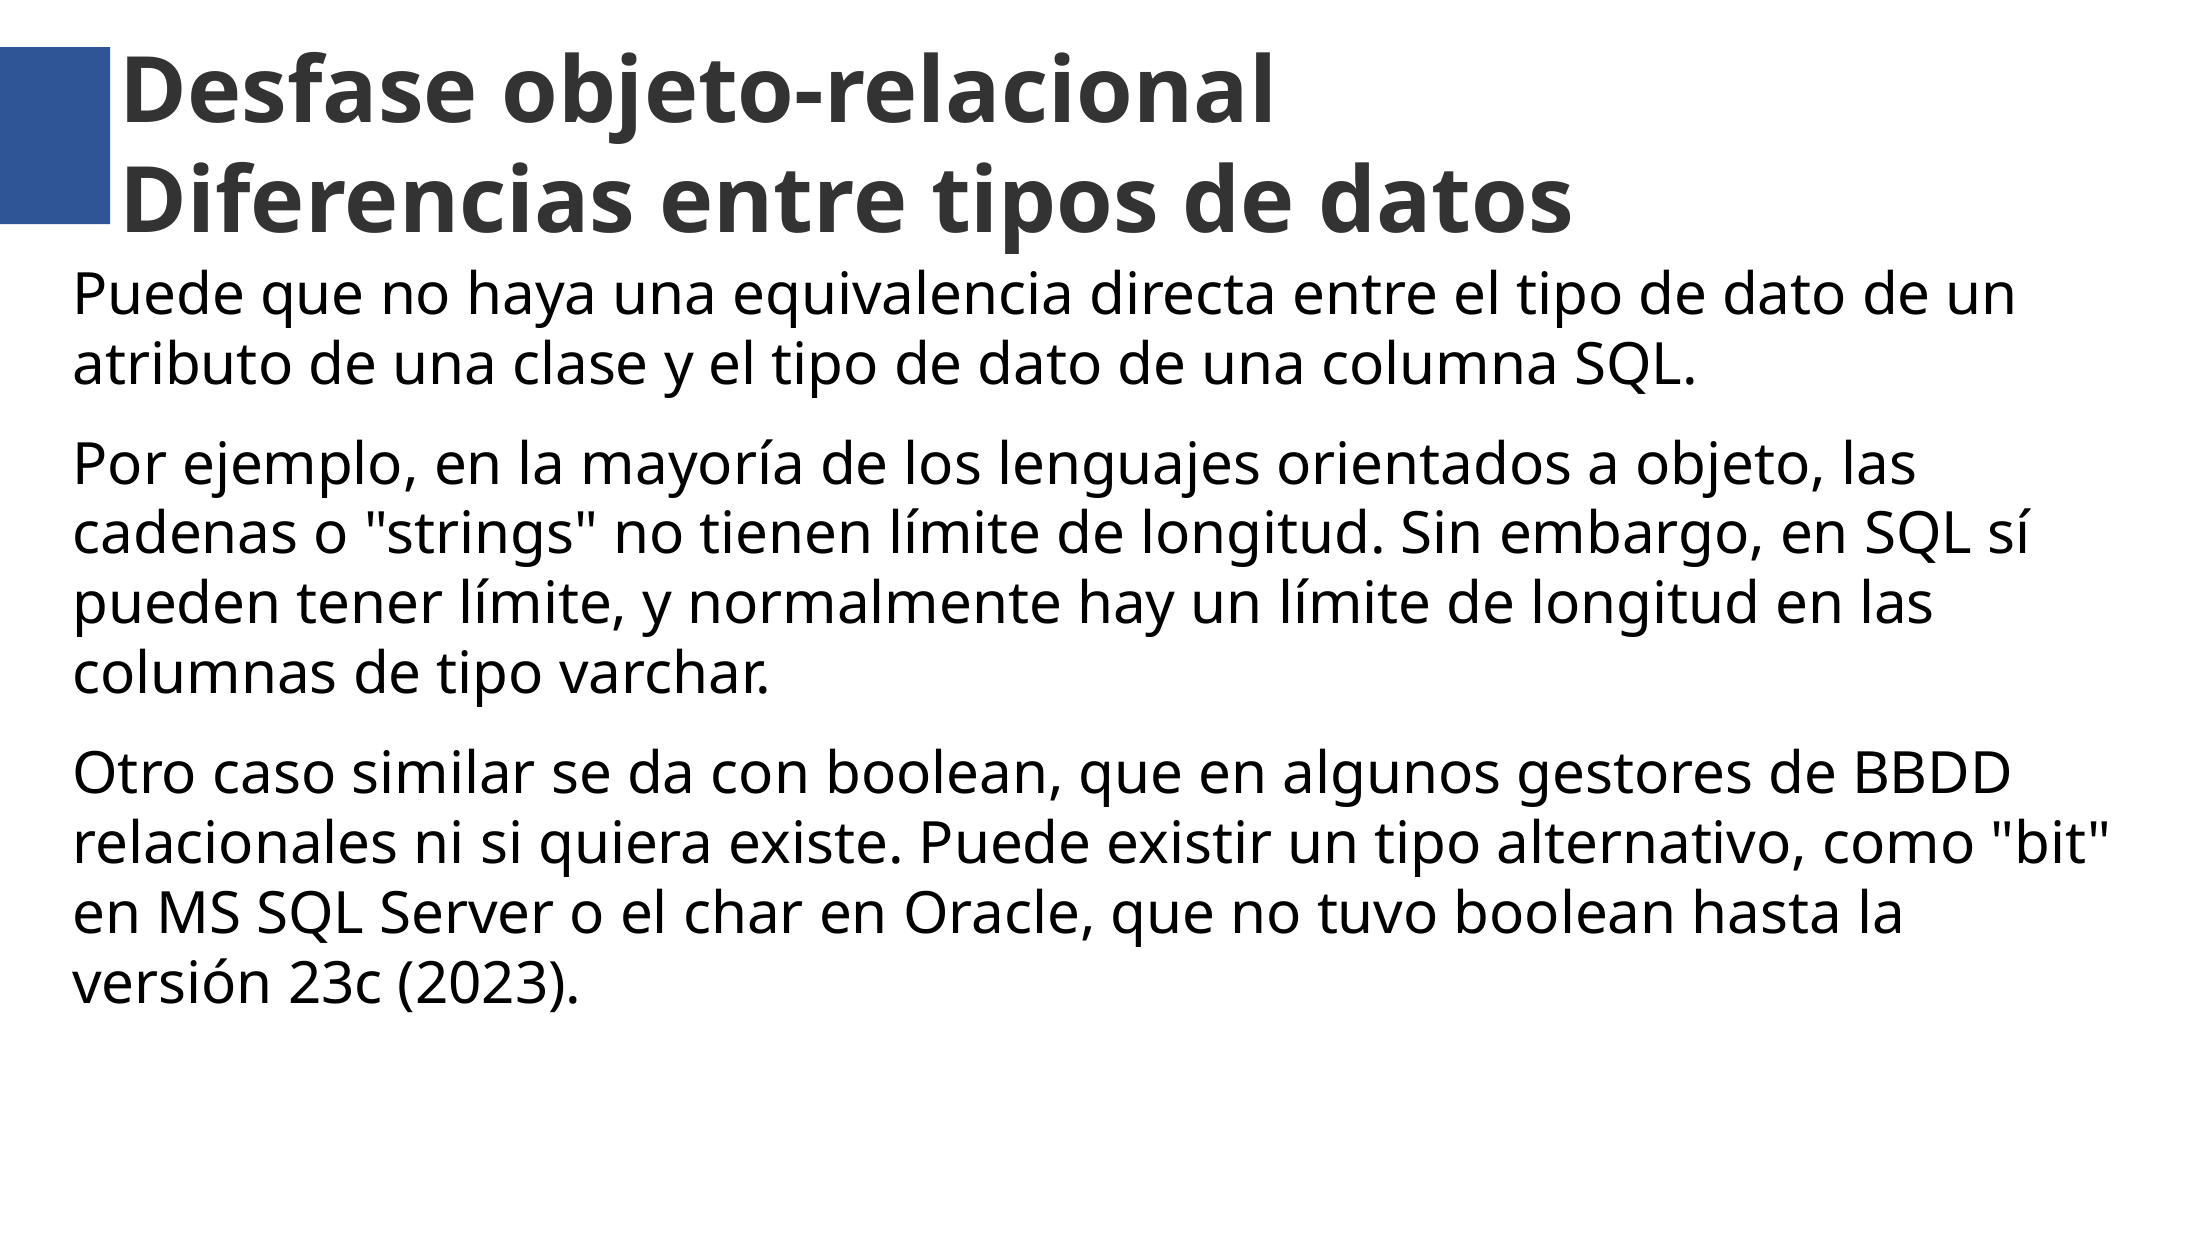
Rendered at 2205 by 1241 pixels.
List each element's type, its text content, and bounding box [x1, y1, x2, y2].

text_box Desfase objeto-relacional Diferencias entre tipos de datos [119, 24, 2121, 256]
text_box Puede que no haya una equivalencia directa entre el tipo de dato de un atributo de una clase y el tipo de dato de una columna SQL. Por ejemplo, en la mayoría de los lenguajes orientados a objeto, las cadenas o "strings" no tienen límite de longitud. Sin embargo, en SQL sí pueden tener límite, y normalmente hay un límite de longitud en las columnas de tipo varchar. Otro caso similar se da con boolean, que en algunos gestores de BBDD relacionales ni si quiera existe. Puede existir un tipo alternativo, como "bit" en MS SQL Server o el char en Oracle, que no tuvo boolean hasta la versión 23c (2023). [72, 256, 2121, 1173]
